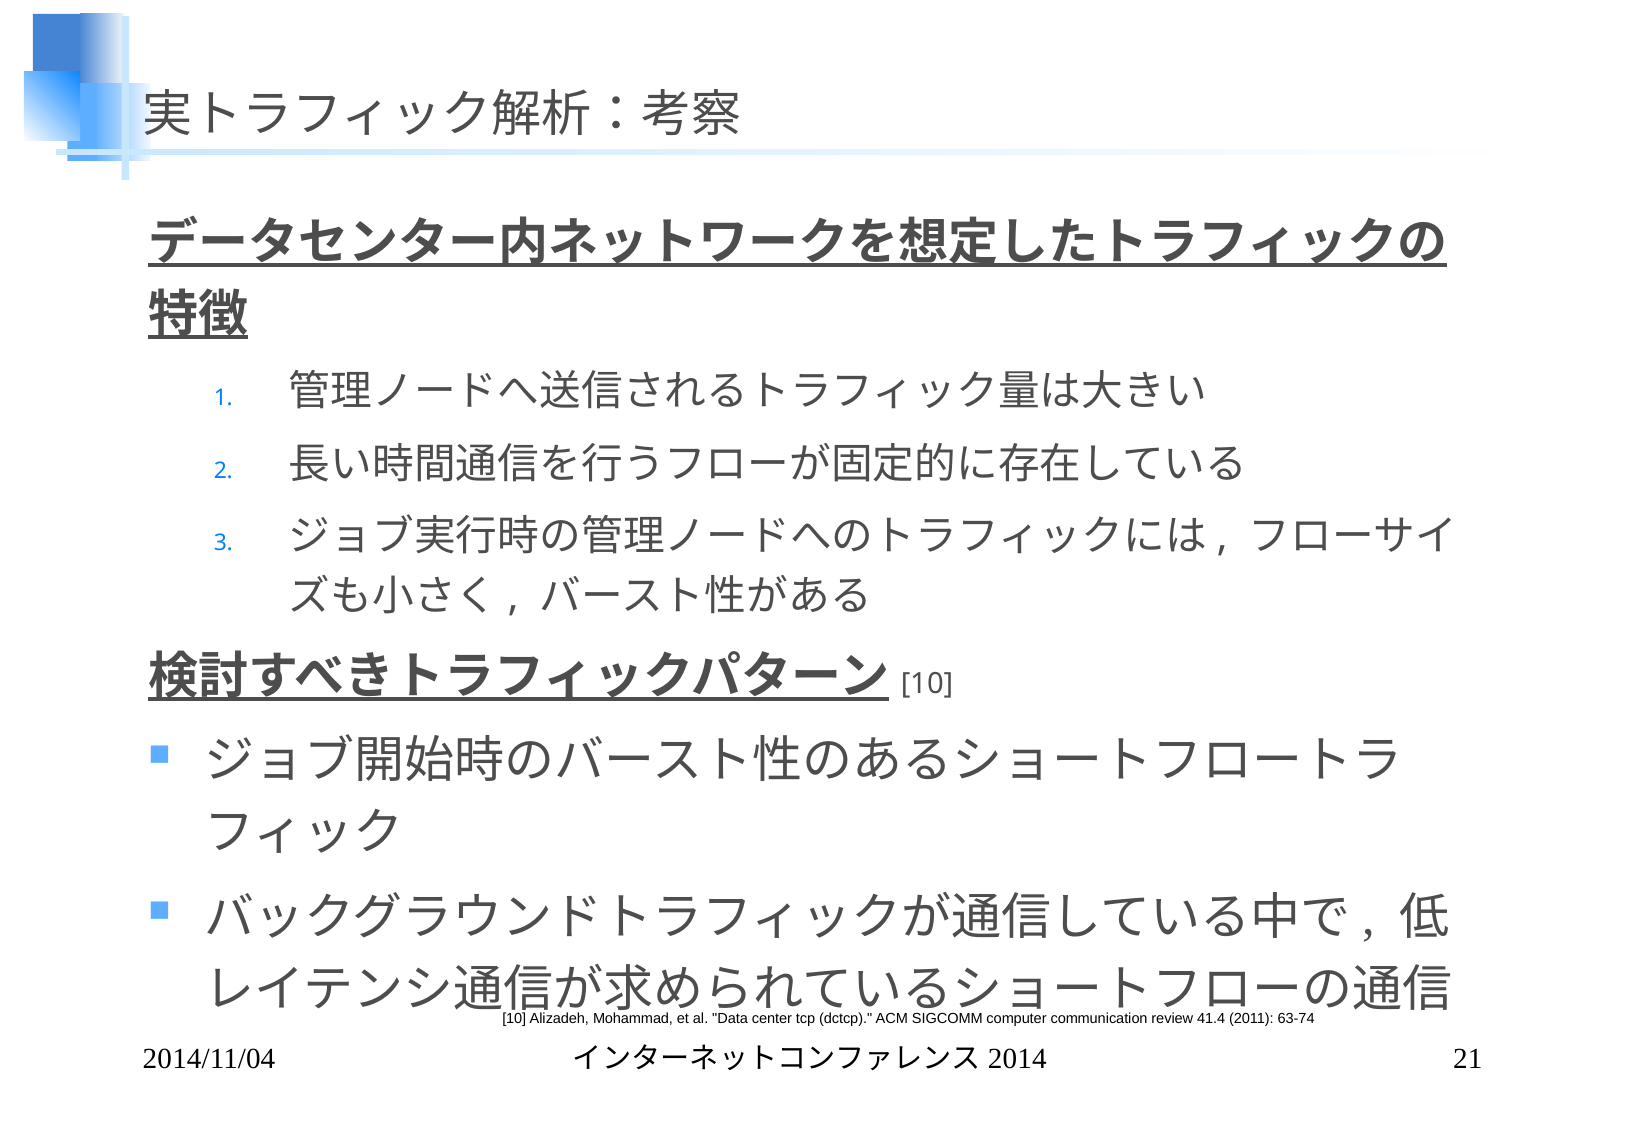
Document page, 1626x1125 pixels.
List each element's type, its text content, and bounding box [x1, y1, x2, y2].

footer インターネットコンファレンス2014 [552, 1035, 1068, 1083]
slide_number 21 [1159, 1035, 1498, 1083]
list データセンター内ネットワークを想定したトラフィックの特徴 管理ノードへ送信されるトラフィック量は大きい 長い時間通信を行うフローが固定的に存在している ジョブ実行時の管理ノードへのトラフィックには, フローサイズも小さく, バースト性がある 検討すべきトラフィックパターン[10] ジョブ開始時のバースト性のあるショートフロートラフィック バックグラウンドトラフィックが通信している中で, 低レイテンシ通信が求められているショートフローの通信 [133, 189, 1492, 988]
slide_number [127, 1034, 467, 1083]
title 実トラフィック解析：考察 [127, 54, 1522, 149]
text_box [10] Alizadeh, Mohammad, et al. "Data center tcp (dctcp)." ACM SIGCOMM computer communication review 41.4 (2011): 63-74 [487, 1002, 1492, 1035]
